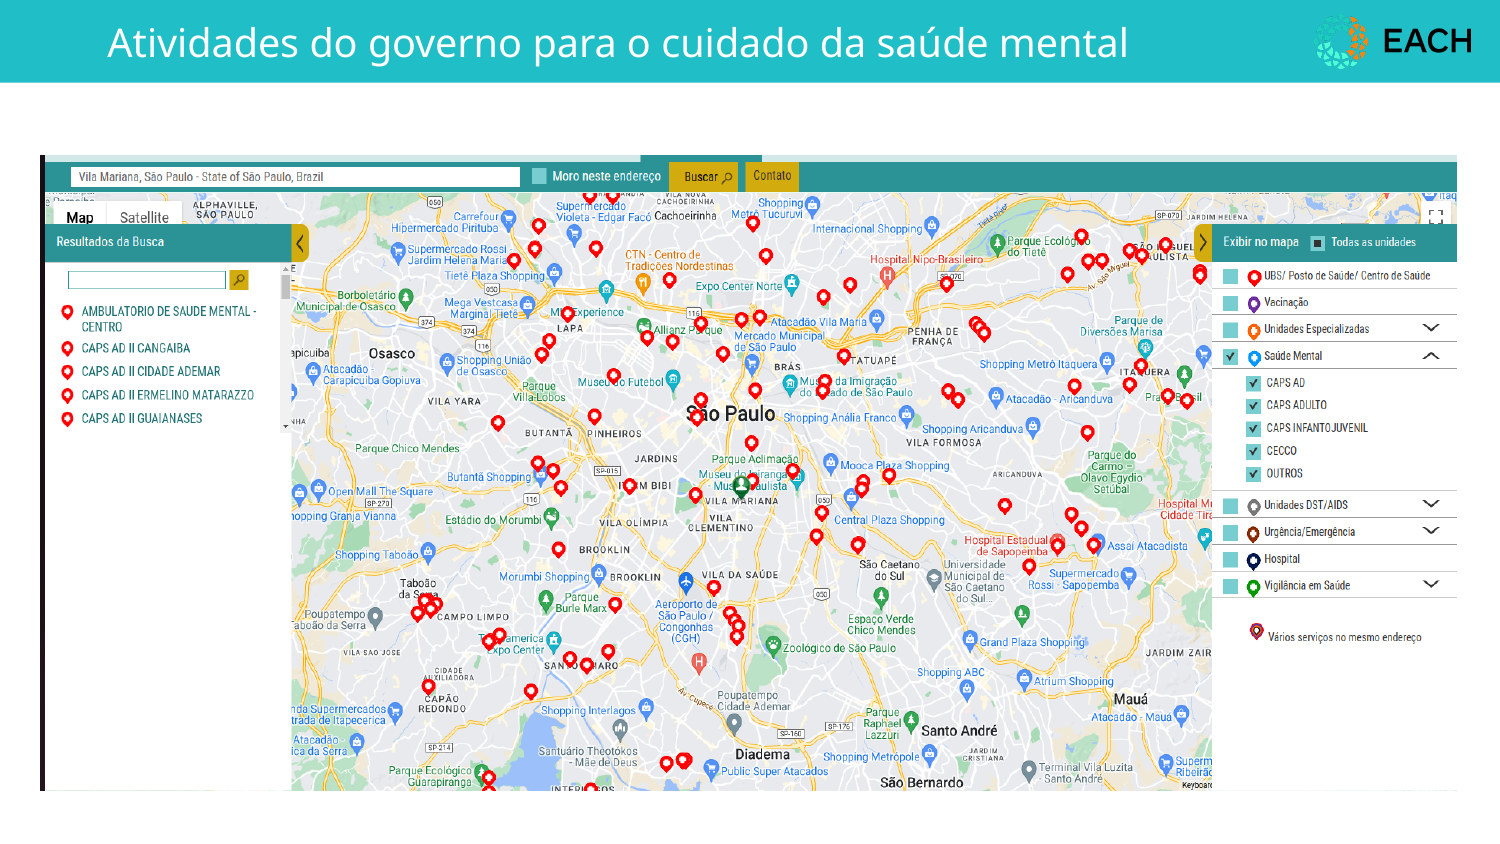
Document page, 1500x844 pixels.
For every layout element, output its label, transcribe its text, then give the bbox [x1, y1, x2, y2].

picture [1314, 14, 1472, 69]
picture [39, 154, 1457, 791]
text_box Atividades do governo para o cuidado da saúde mental [0, 0, 1500, 83]
